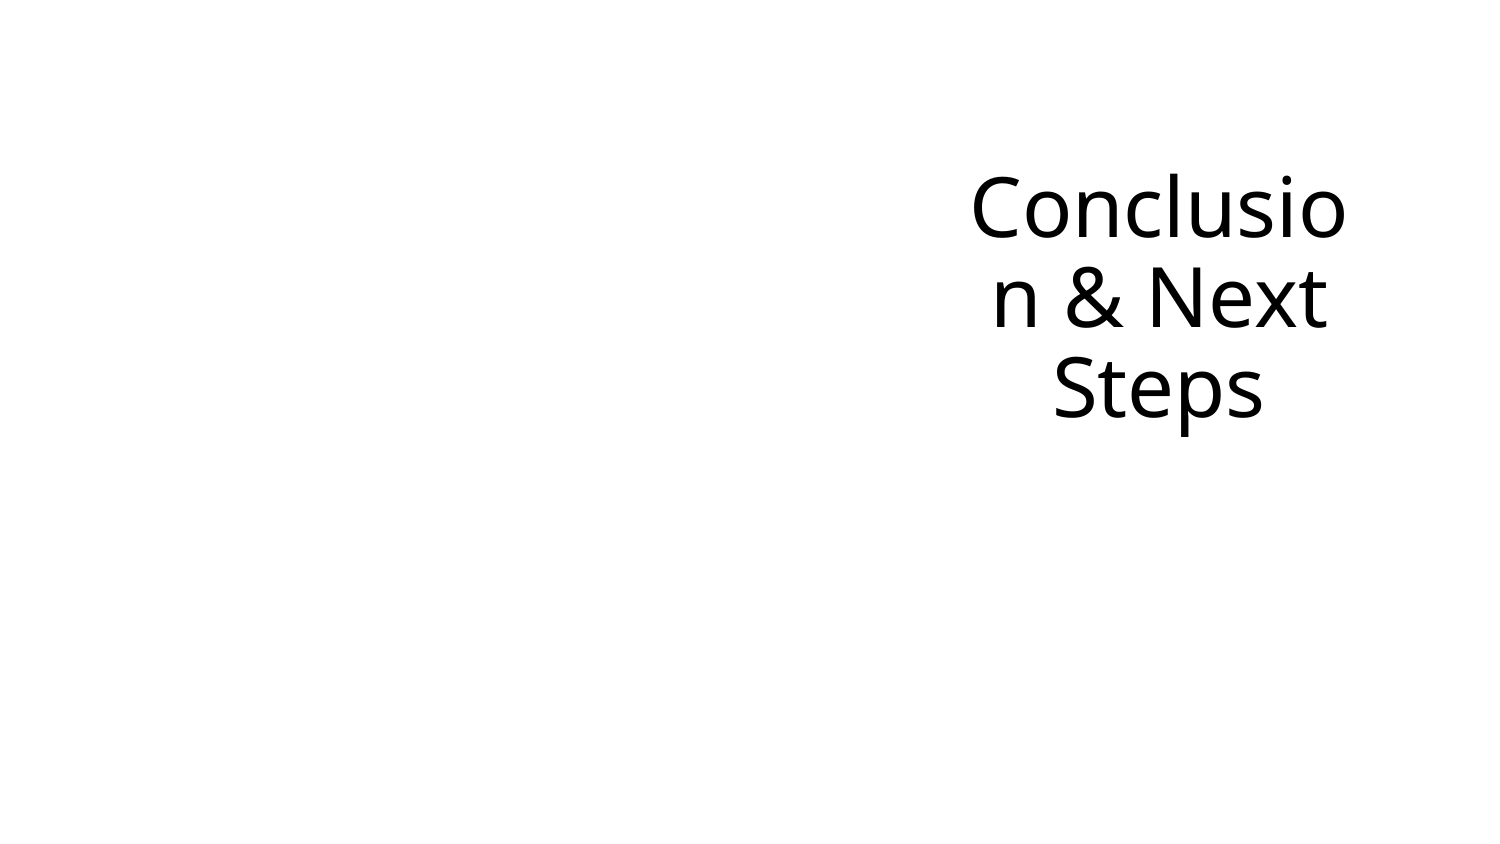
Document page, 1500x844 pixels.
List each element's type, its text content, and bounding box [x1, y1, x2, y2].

title Conclusion & Next Steps [935, 242, 1383, 451]
